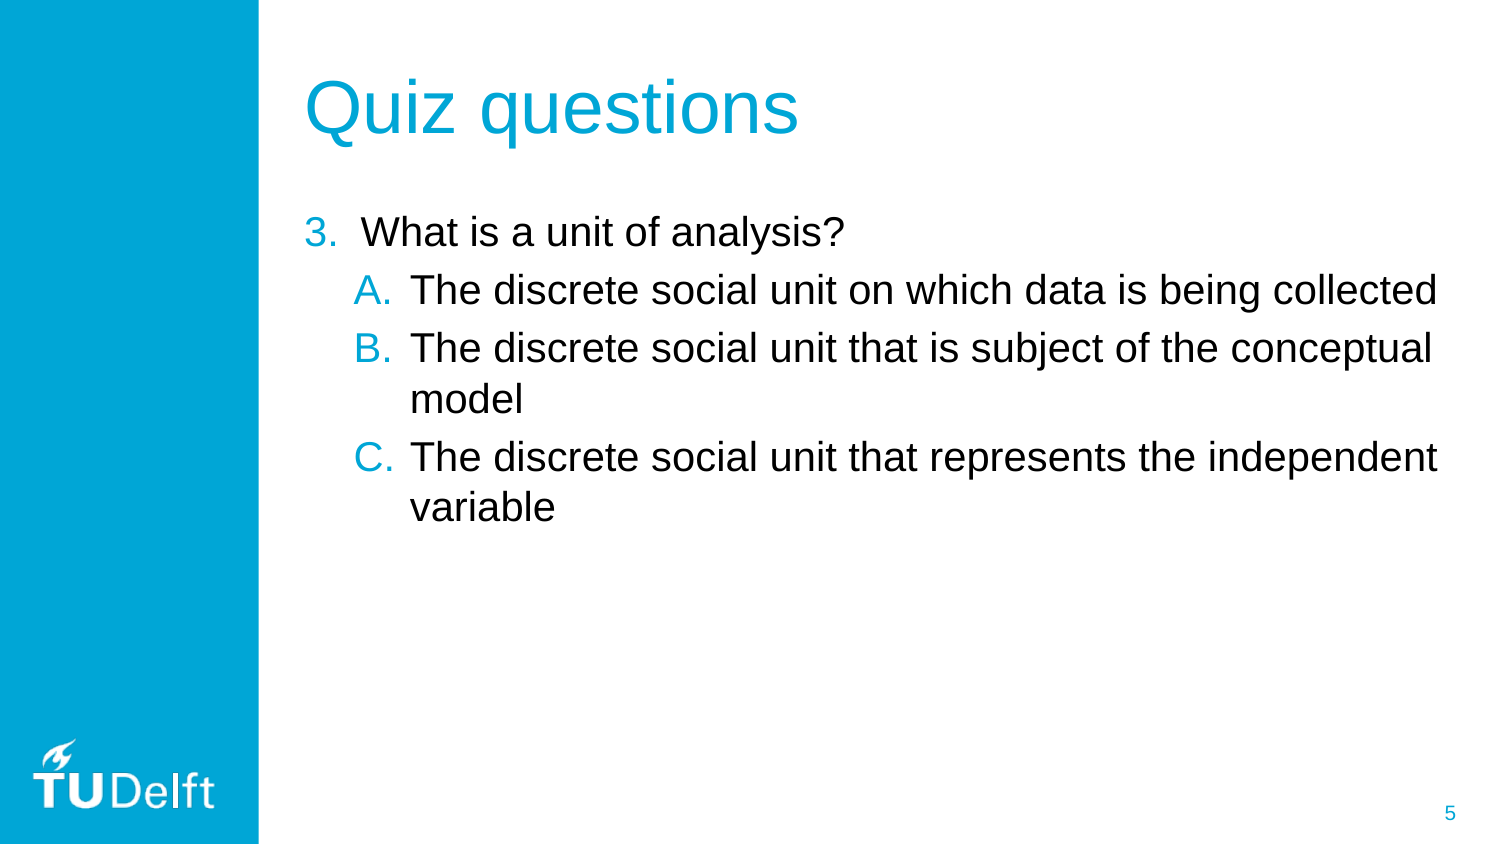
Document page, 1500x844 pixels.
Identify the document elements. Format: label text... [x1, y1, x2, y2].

title Quiz questions [289, 33, 1455, 175]
list What is a unit of analysis? The discrete social unit on which data is being collected The discrete social unit that is subject of the conceptual model The discrete social unit that represents the independent variable [289, 196, 1455, 769]
